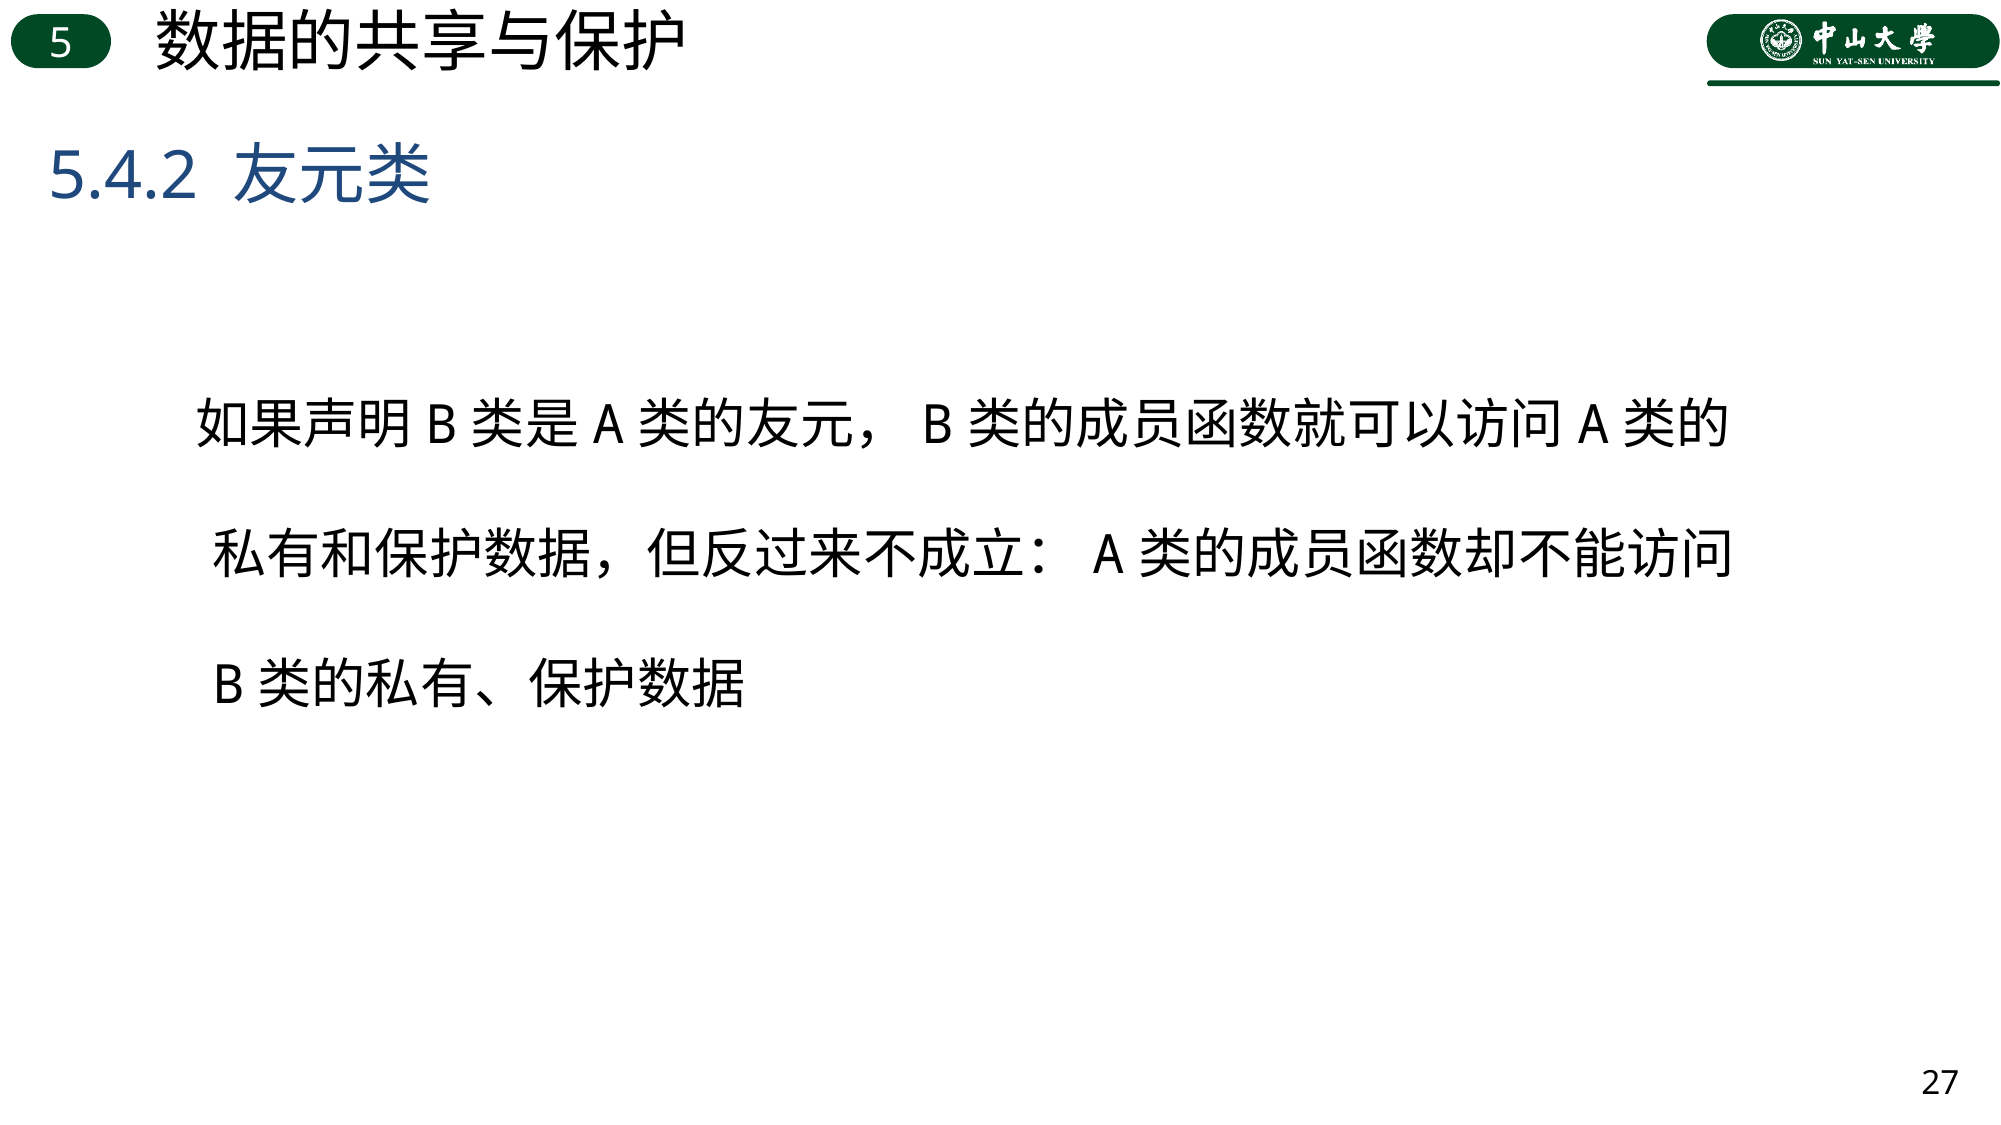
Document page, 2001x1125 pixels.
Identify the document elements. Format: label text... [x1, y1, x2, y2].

picture [1749, 8, 1957, 82]
title 5.4.2 友元类 [33, 128, 760, 225]
slide_number 27 [1901, 1053, 1975, 1114]
text_box 5 [9, 13, 113, 70]
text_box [1706, 14, 2000, 87]
text_box 如果声明B类是A类的友元，B类的成员函数就可以访问A类的私有和保护数据，但反过来不成立：A类的成员函数却不能访问B类的私有、保护数据 [137, 316, 1786, 775]
text_box 数据的共享与保护 [139, 0, 704, 87]
